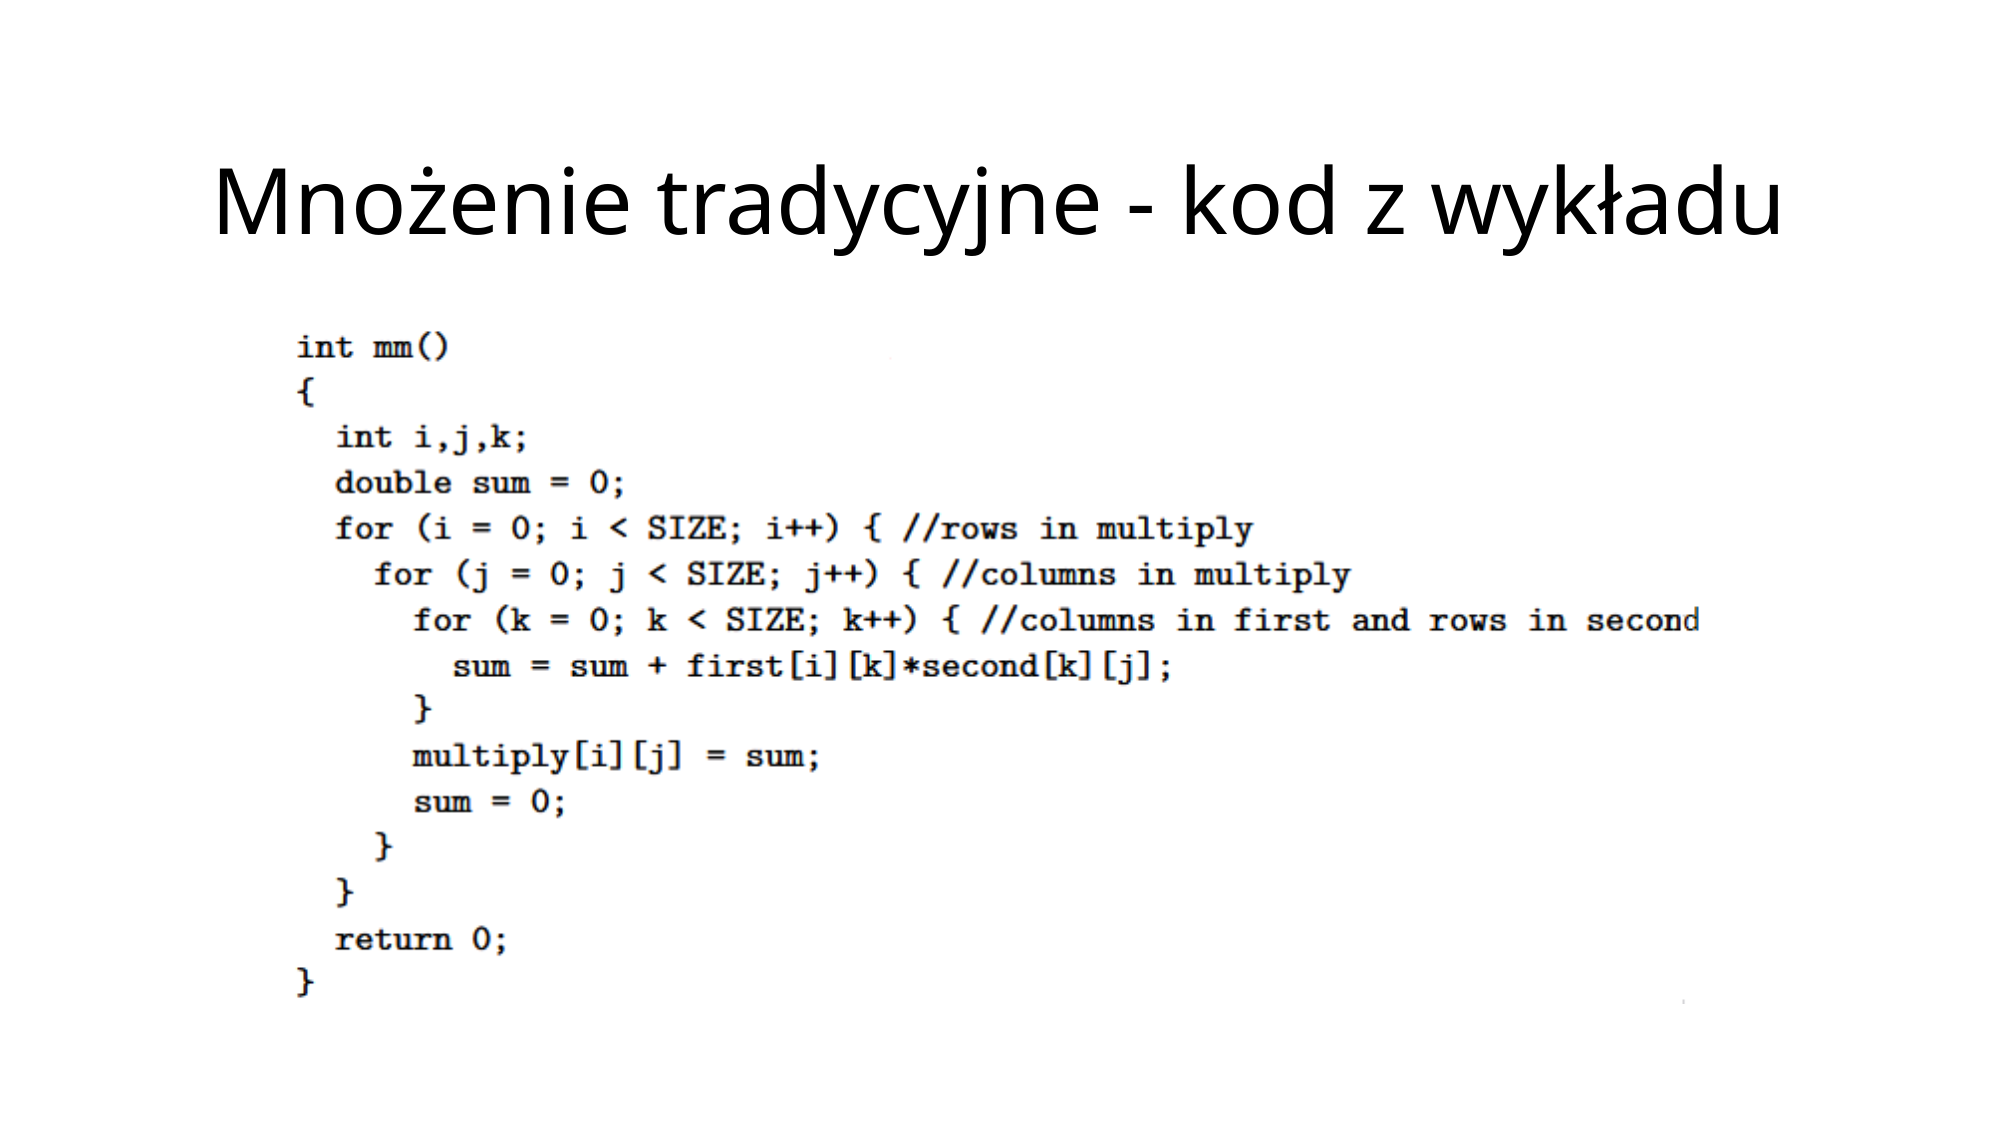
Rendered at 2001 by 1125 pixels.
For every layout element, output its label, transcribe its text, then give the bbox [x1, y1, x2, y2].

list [292, 320, 1708, 1005]
title Mnożenie tradycyjne - kod z wykładu [137, 96, 1863, 314]
